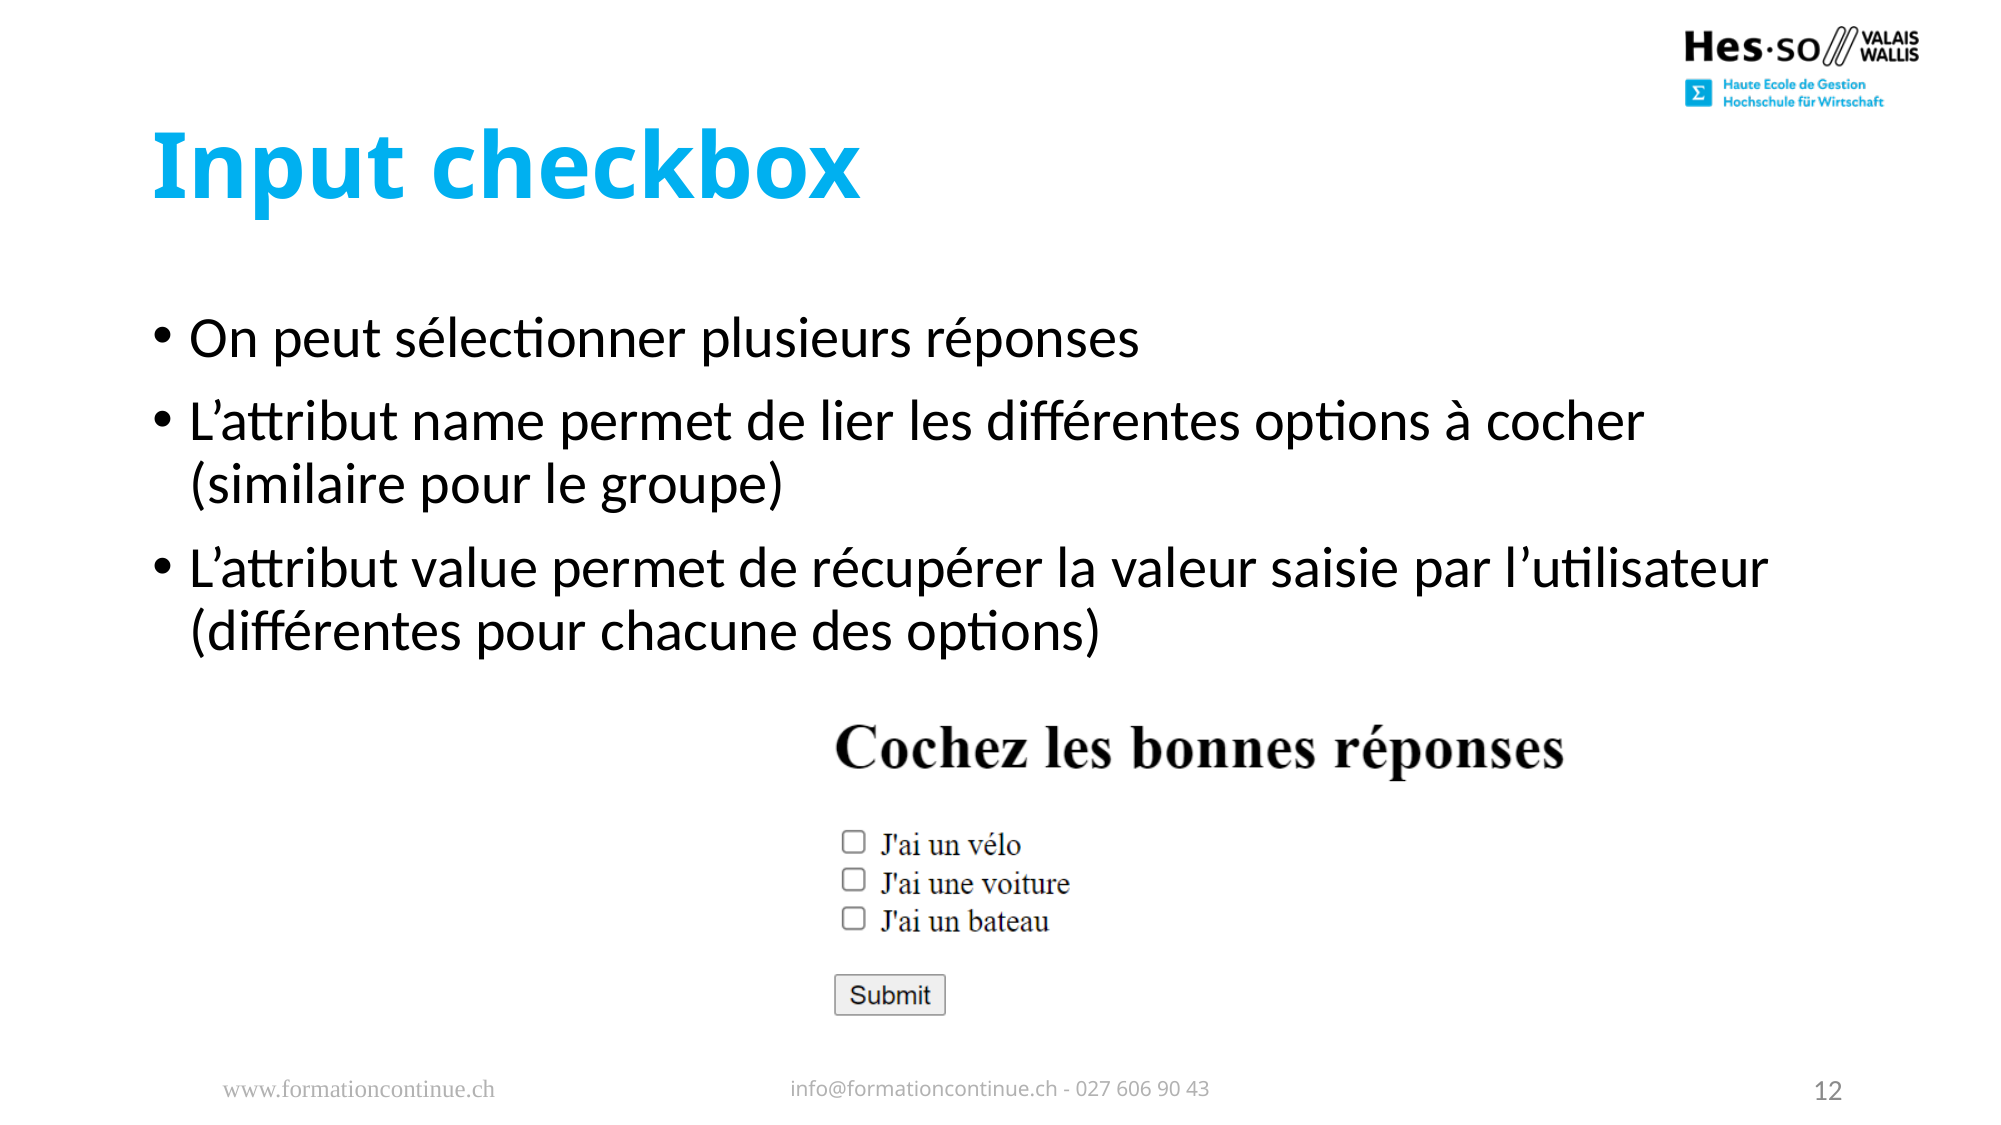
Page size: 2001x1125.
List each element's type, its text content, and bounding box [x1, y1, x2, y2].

list On peut sélectionner plusieurs réponses L’attribut name permet de lier les différentes options à cocher (similaire pour le groupe) L’attribut value permet de récupérer la valeur saisie par l’utilisateur (différentes pour chacune des options) [137, 299, 1863, 1014]
slide_number www.formationcontinue.ch [207, 1057, 658, 1118]
picture [822, 696, 1608, 1037]
title Input checkbox [137, 59, 1863, 278]
picture [1685, 26, 1919, 107]
footer info@formationcontinue.ch - 027 606 90 43 [683, 1057, 1317, 1118]
slide_number 12 [1441, 1059, 1858, 1118]
